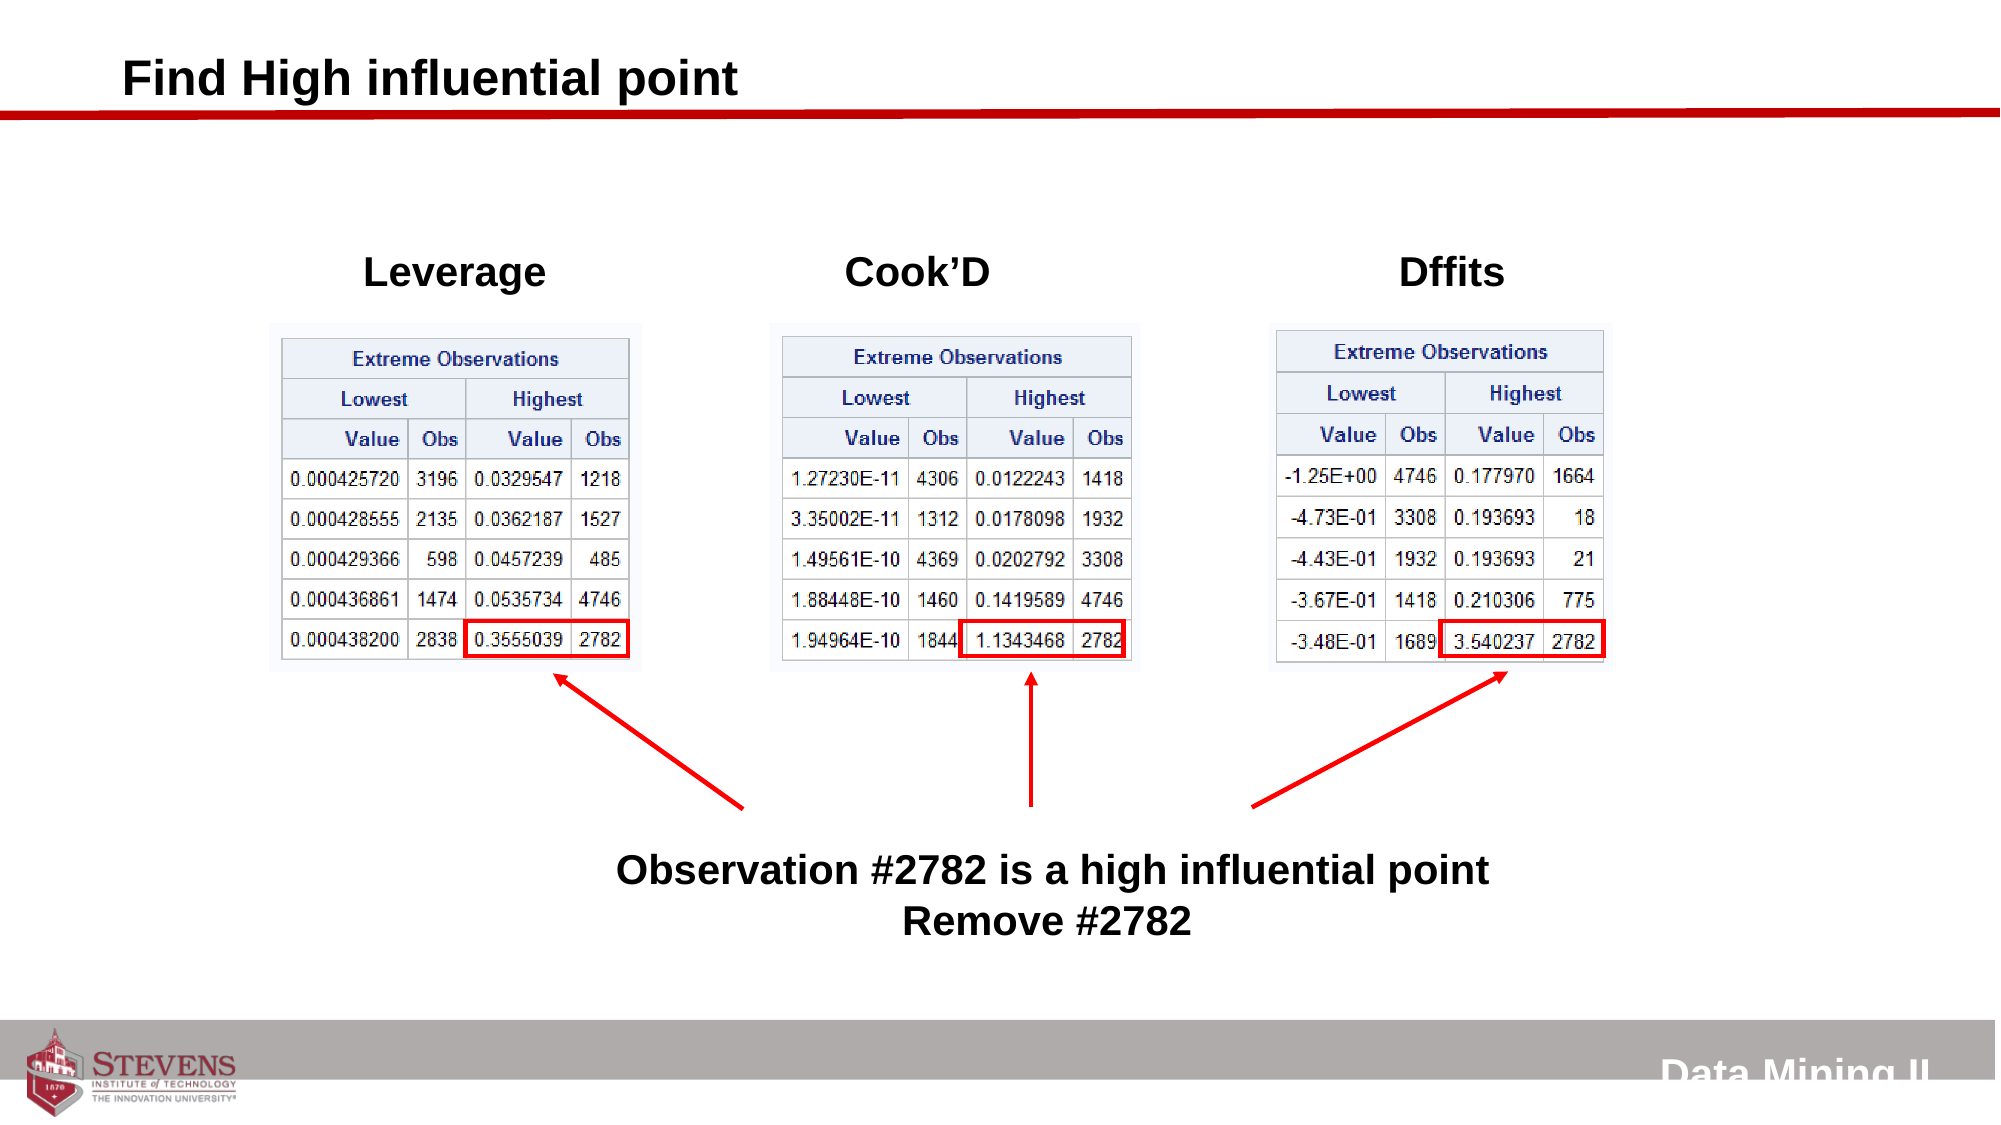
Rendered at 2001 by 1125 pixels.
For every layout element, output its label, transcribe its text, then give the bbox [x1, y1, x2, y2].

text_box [552, 673, 744, 810]
text_box Observation #2782 is a high influential point Remove #2782 [601, 835, 1505, 951]
text_box Find High influential point [107, 38, 755, 113]
text_box Data Mining II [1645, 1039, 1946, 1105]
picture [269, 323, 642, 672]
picture [769, 323, 1141, 672]
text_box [1251, 671, 1509, 808]
text_box Leverage [348, 237, 562, 302]
text_box Dffits [1384, 237, 1521, 302]
text_box [0, 1019, 1995, 1080]
picture [27, 1028, 236, 1117]
picture [1268, 323, 1613, 672]
text_box Cook’D [829, 237, 1006, 302]
